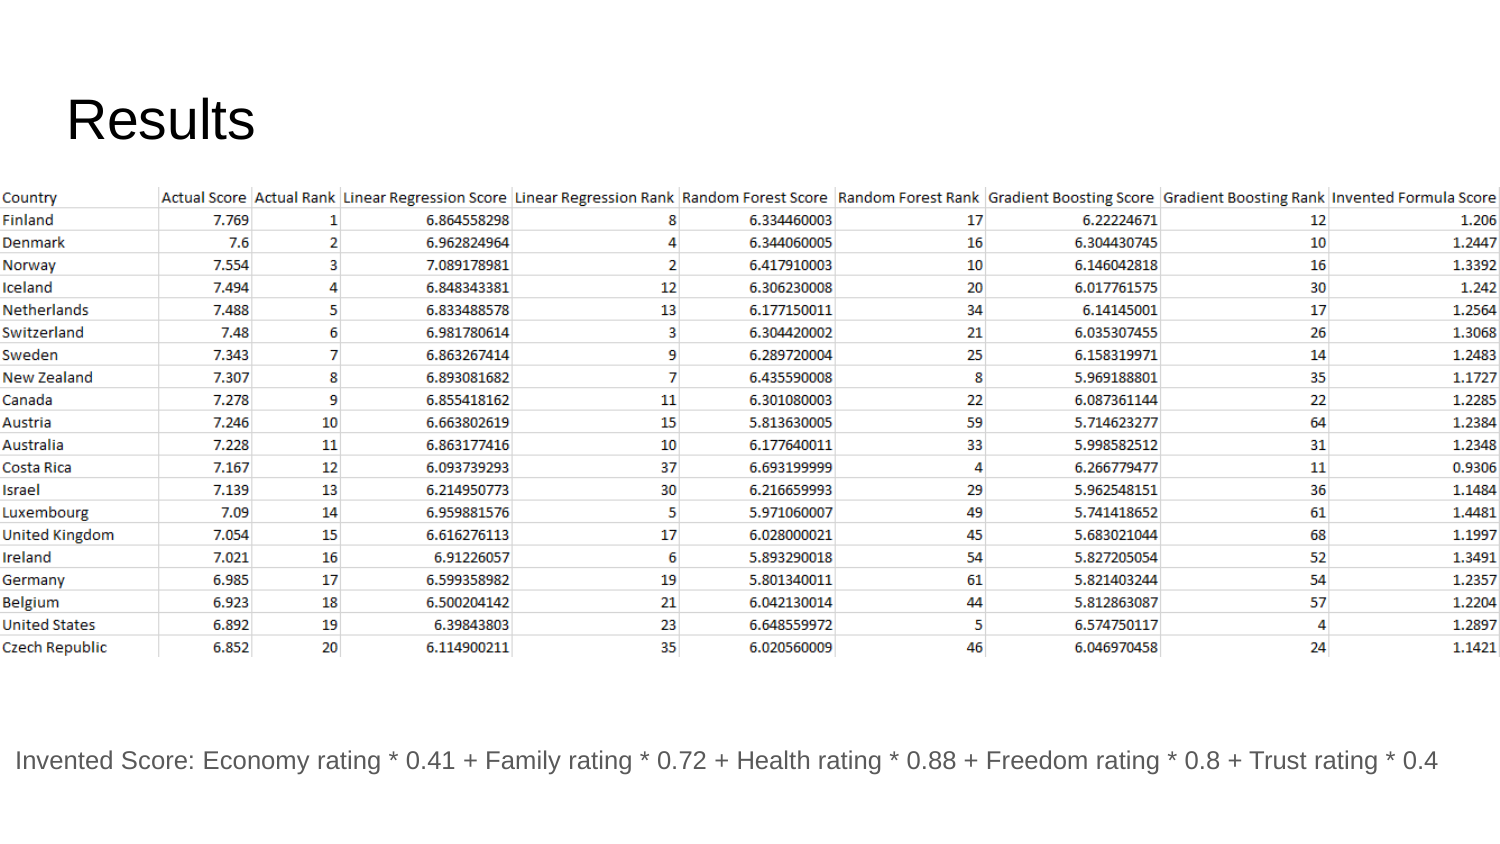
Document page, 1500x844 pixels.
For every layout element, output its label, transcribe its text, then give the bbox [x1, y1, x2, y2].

picture [0, 187, 1500, 657]
title Results [51, 72, 1449, 167]
list Invented Score: Economy rating * 0.41 + Family rating * 0.72 + Health rating * 0.88 + Freedom rating * 0.8 + Trust rating * 0.4 [0, 732, 1500, 844]
